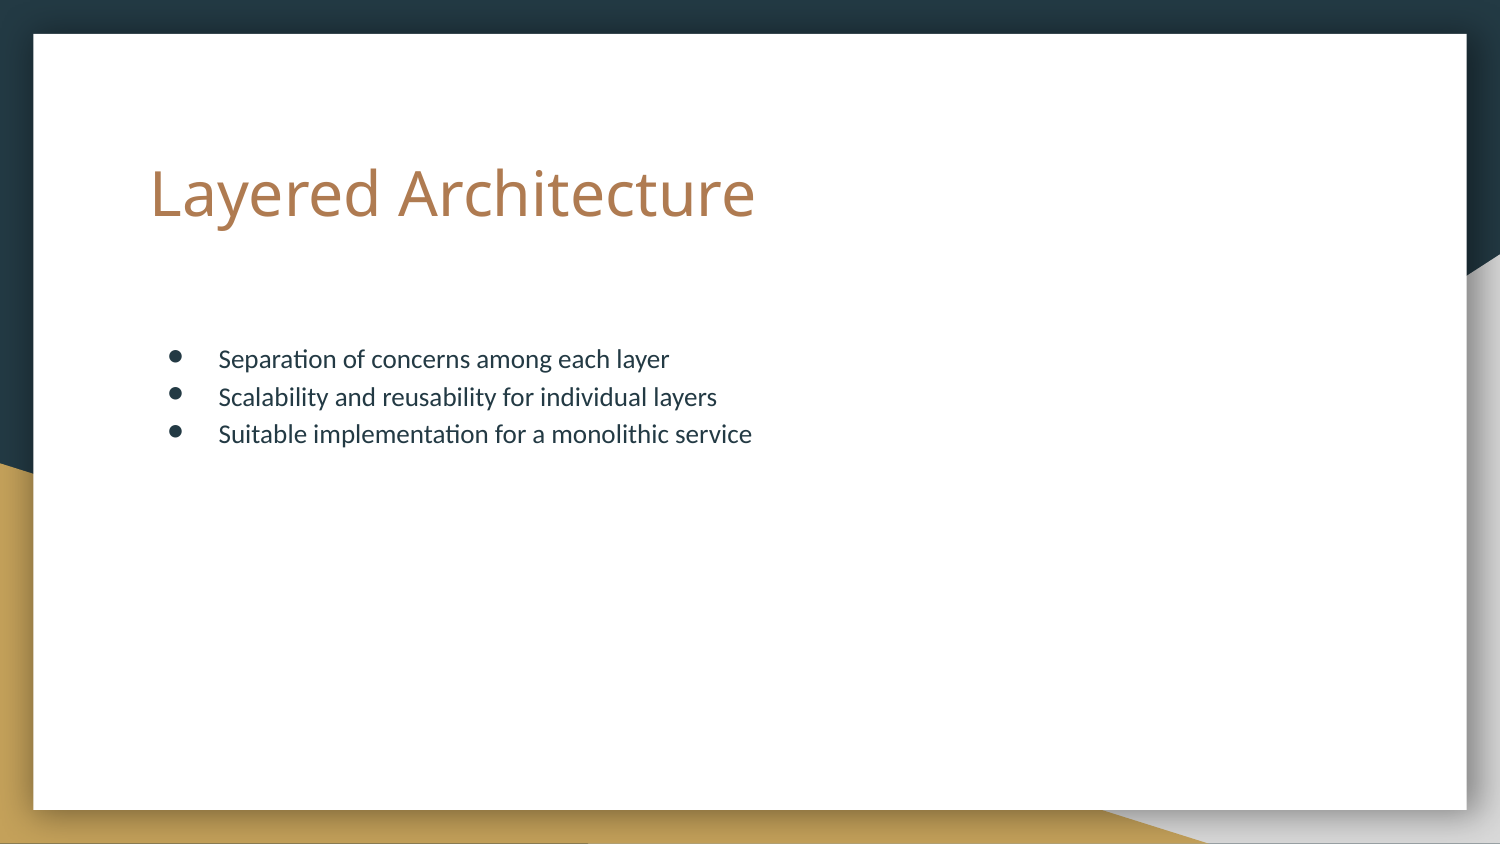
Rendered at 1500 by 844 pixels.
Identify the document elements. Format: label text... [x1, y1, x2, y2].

list Separation of concerns among each layer Scalability and reusability for individual layers Suitable implementation for a monolithic service [128, 321, 1360, 724]
title Layered Architecture [134, 138, 1366, 296]
